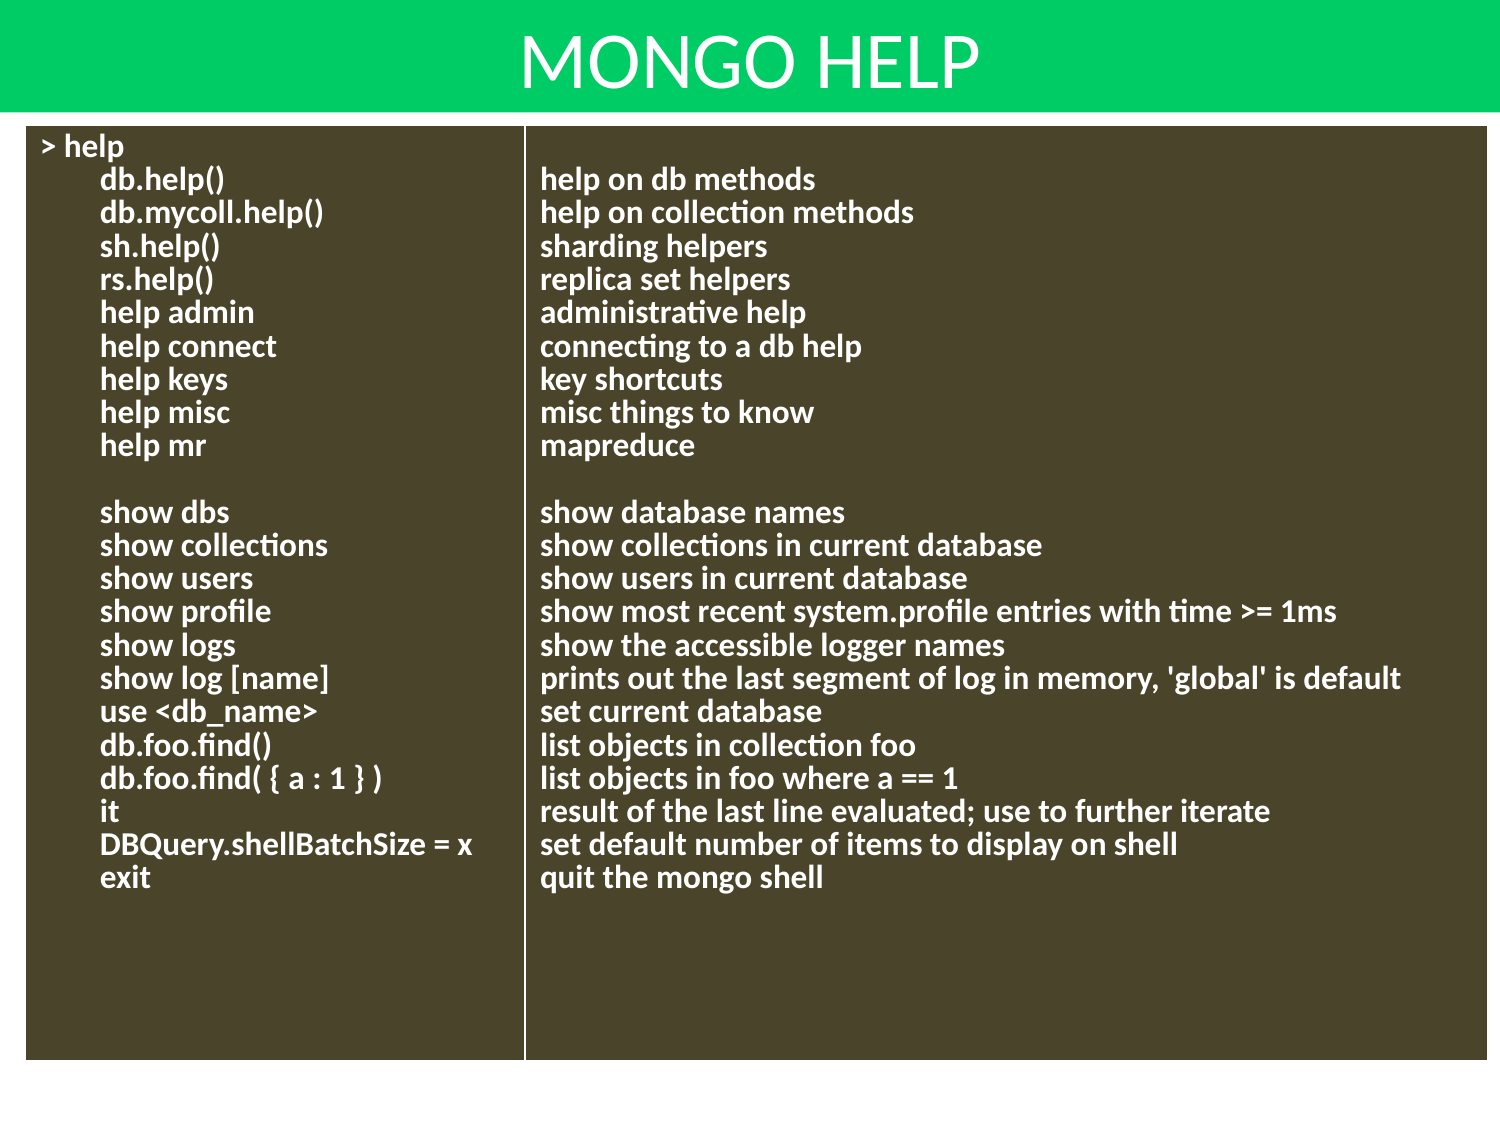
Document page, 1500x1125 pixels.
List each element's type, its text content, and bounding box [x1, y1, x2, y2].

table_header help on db methods help on collection methods sharding helpers replica set helpers administrative help connecting to a db help key shortcuts misc things to know mapreduce show database names show collections in current database show users in current database show most recent system.profile entries with time >= 1ms show the accessible logger names prints out the last segment of log in memory, 'global' is default set current database list objects in collection foo list objects in foo where a == 1 result of the last line evaluated; use to further iterate set default number of items to display on shell quit the mongo shell [526, 126, 1487, 1060]
table_header > help db.help() db.mycoll.help() sh.help() rs.help() help admin help connect help keys help misc help mr show dbs show collections show users show profile show logs show log [name] use <db_name> db.foo.find() db.foo.find( { a : 1 } ) it DBQuery.shellBatchSize = x exit [26, 126, 524, 1060]
title MONGO HELP [0, 0, 1500, 113]
